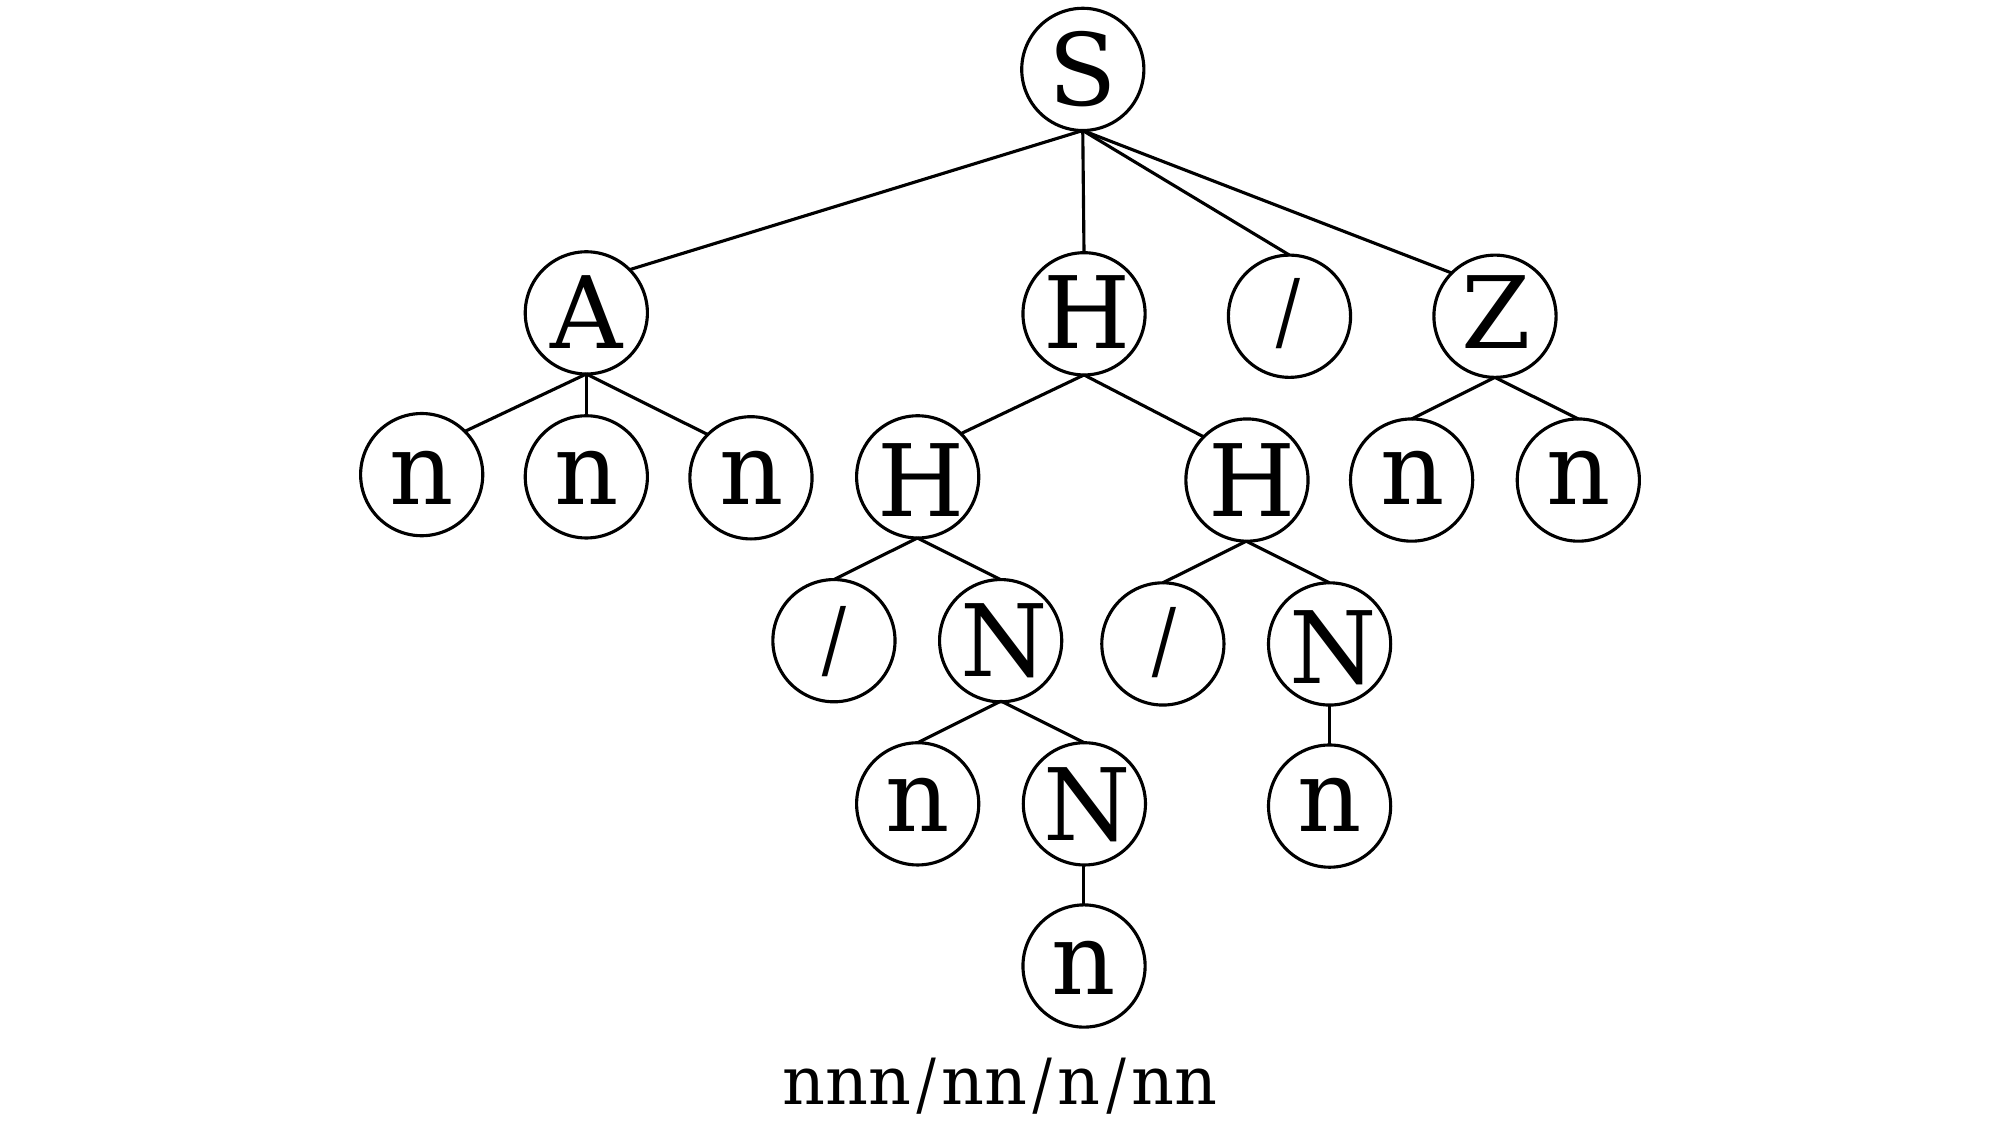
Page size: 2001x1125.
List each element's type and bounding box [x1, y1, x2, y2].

text_box [360, 0, 1640, 1125]
